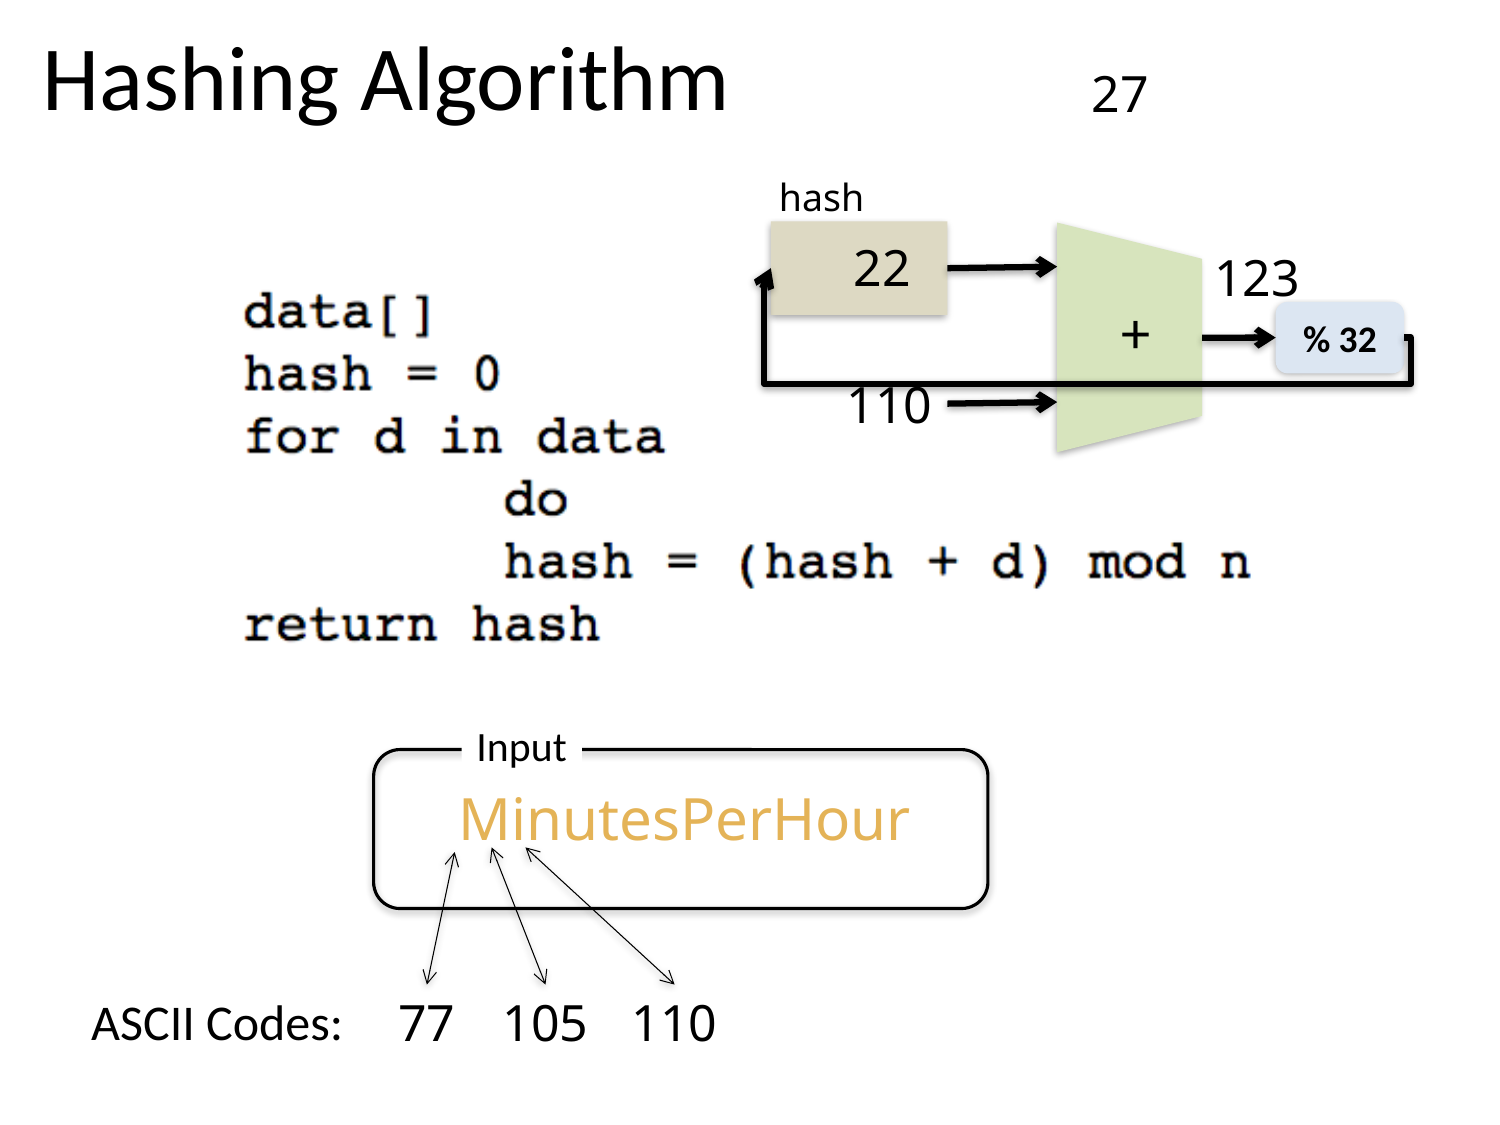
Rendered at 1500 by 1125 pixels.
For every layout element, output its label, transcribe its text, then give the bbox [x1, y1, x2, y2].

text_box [770, 267, 1405, 338]
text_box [525, 847, 675, 985]
picture [229, 273, 1276, 662]
text_box 22 [839, 228, 926, 266]
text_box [491, 847, 523, 985]
text_box 110 [616, 984, 733, 1060]
text_box % 32 [1280, 346, 1403, 375]
text_box [770, 221, 948, 266]
text_box 27 [1077, 55, 1164, 130]
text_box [373, 712, 989, 909]
text_box [1056, 221, 1199, 266]
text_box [426, 851, 455, 985]
text_box 77 [383, 984, 471, 1060]
title Hashing Algorithm [27, 0, 1378, 168]
text_box 123 [1199, 238, 1315, 266]
text_box 105 [487, 989, 604, 1060]
text_box hash [764, 166, 880, 226]
text_box ASCII Codes: [76, 982, 359, 1058]
